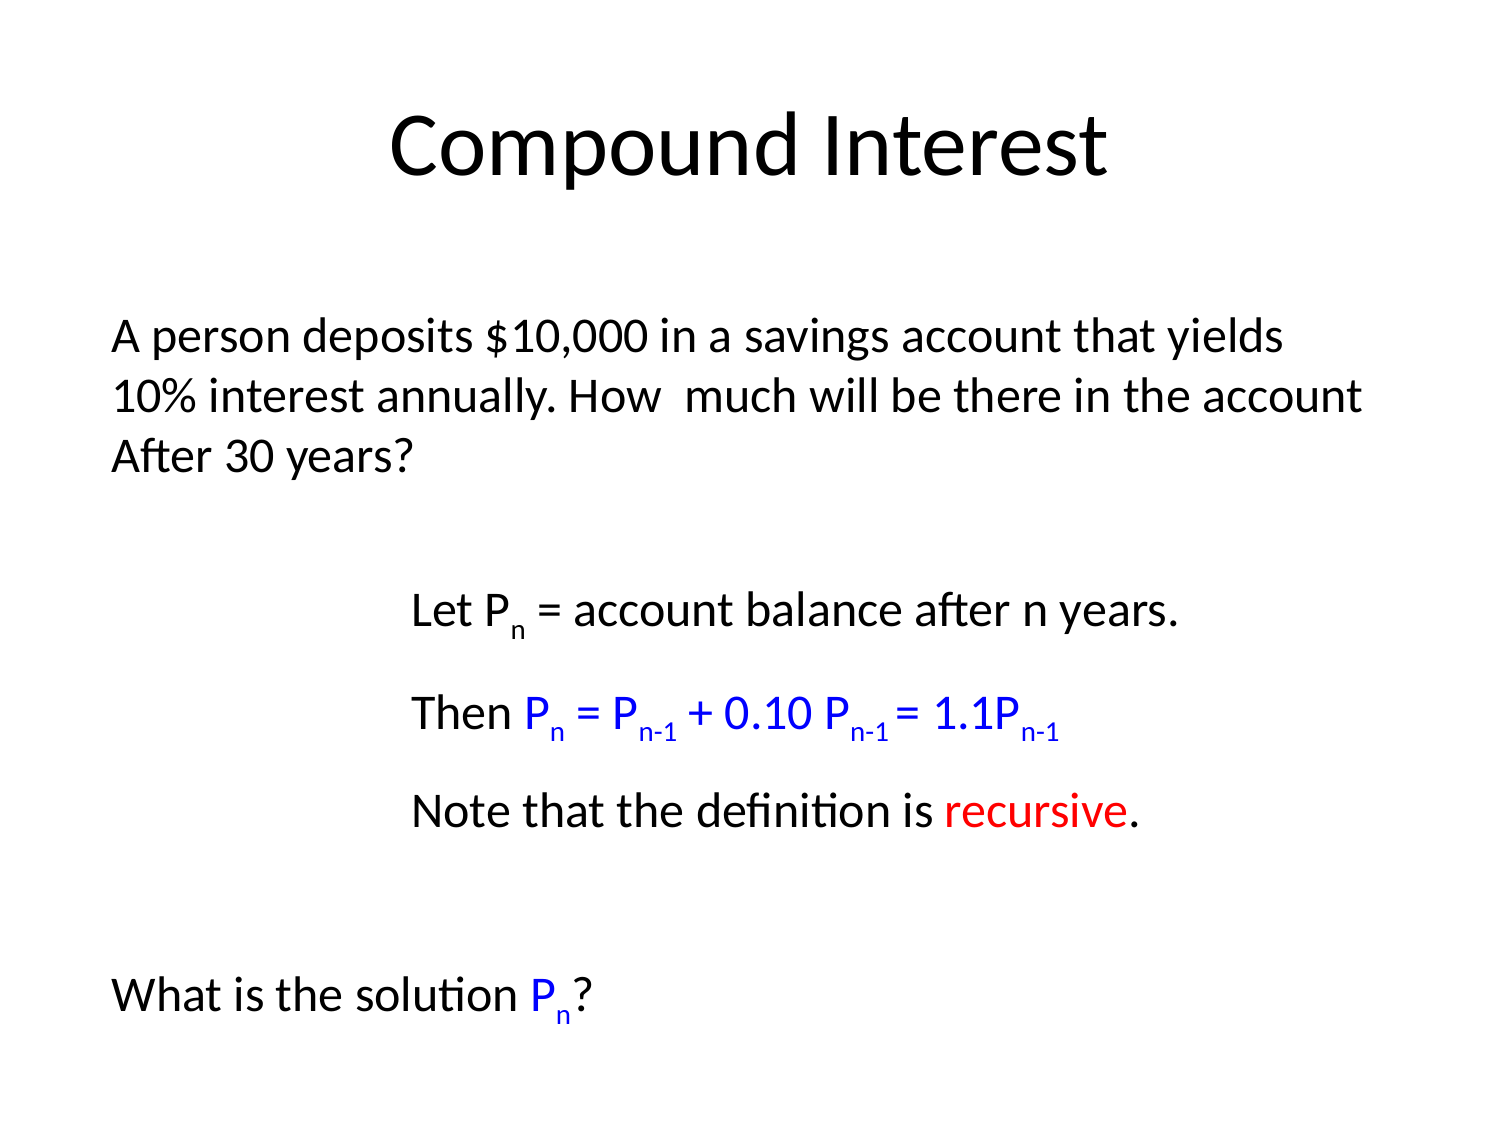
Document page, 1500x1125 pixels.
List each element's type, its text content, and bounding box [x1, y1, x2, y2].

title Compound Interest [75, 45, 1425, 233]
text_box A person deposits $10,000 in a savings account that yields 10% interest annually. How much will be there in the account After 30 years? Let Pn = account balance after n years. Then Pn = Pn-1 + 0.10 Pn-1 = 1.1Pn-1 Note that the definition is recursive. What is the solution Pn? [96, 295, 1391, 1125]
